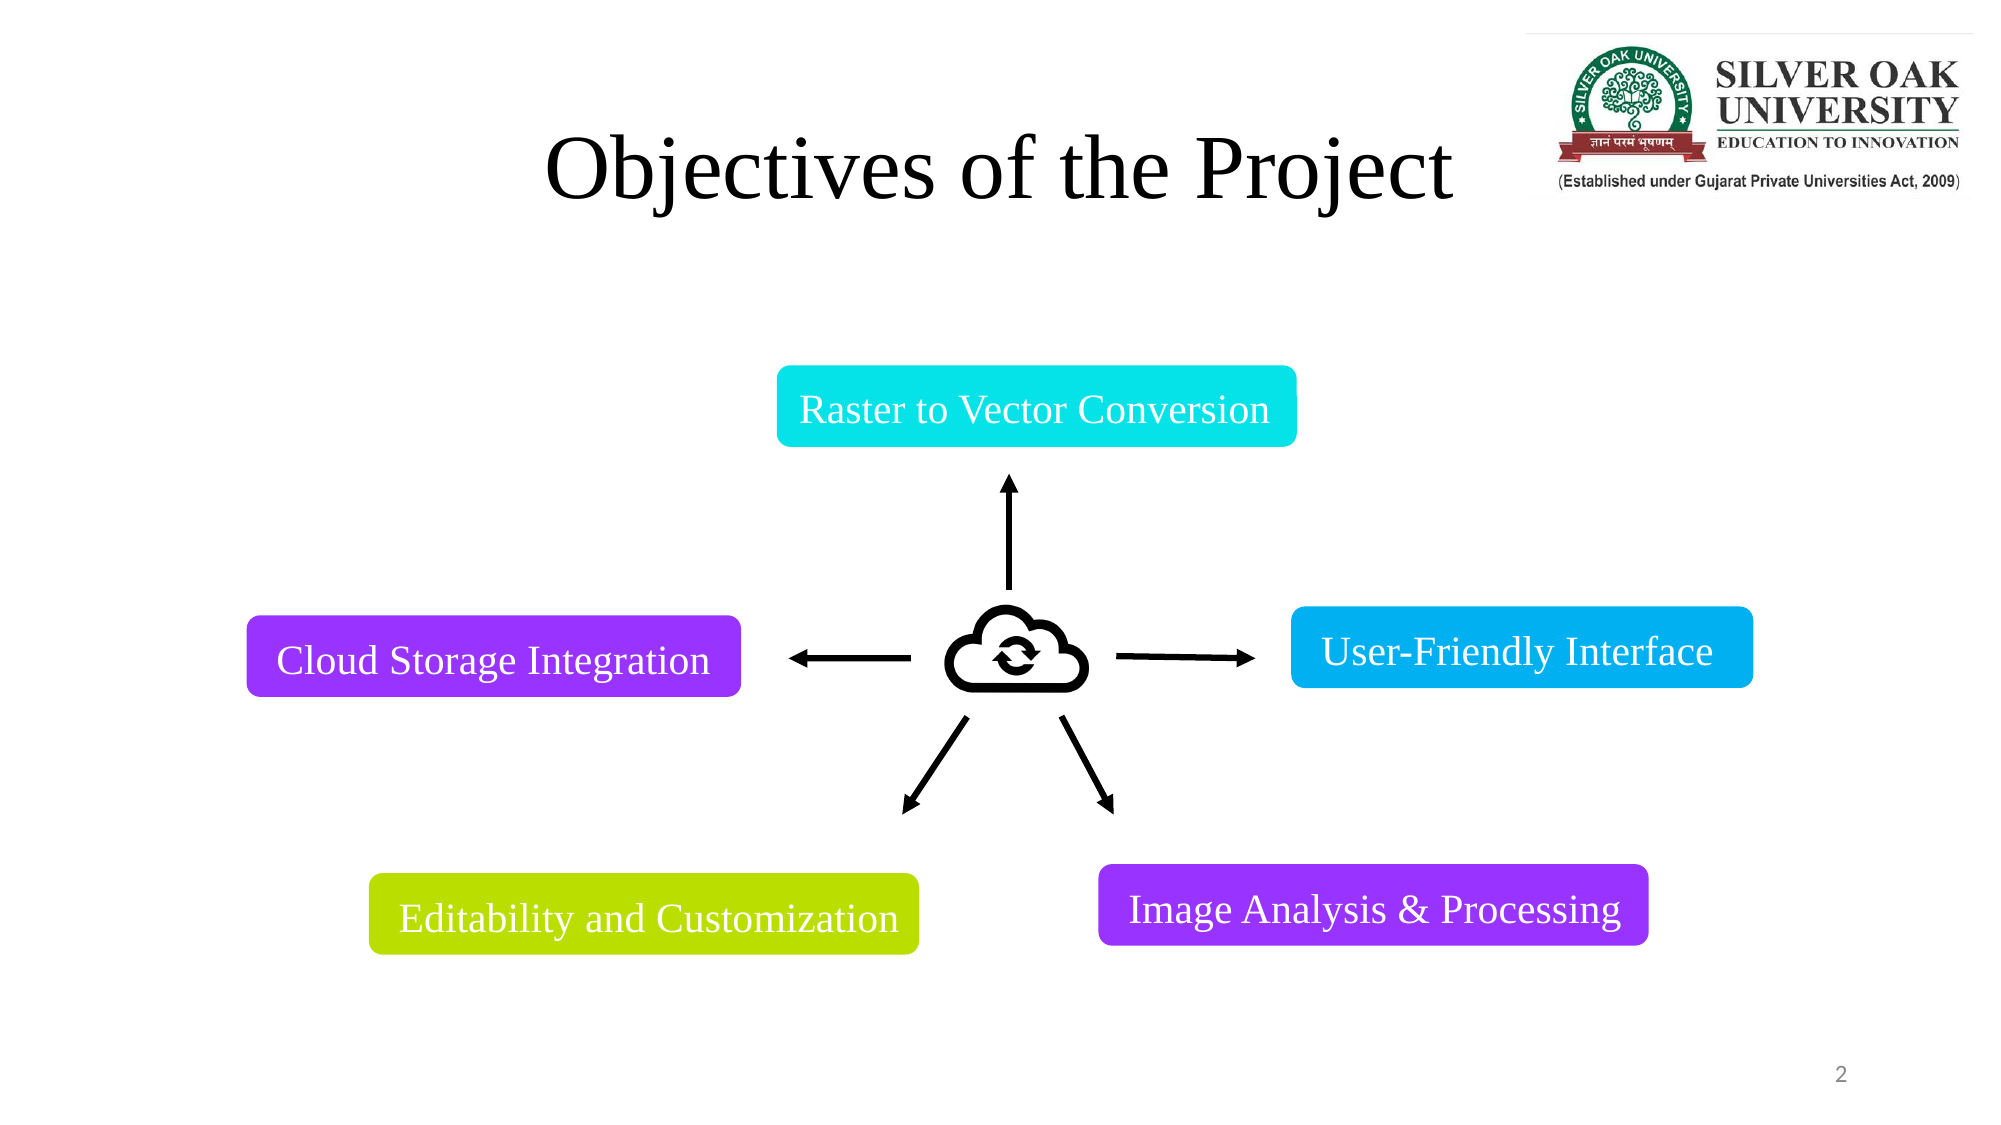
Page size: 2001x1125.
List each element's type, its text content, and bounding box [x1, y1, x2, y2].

title Objectives of the Project [137, 59, 1863, 278]
slide_number 2 [1412, 1042, 1863, 1103]
picture [1526, 33, 1974, 200]
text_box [246, 364, 1754, 955]
